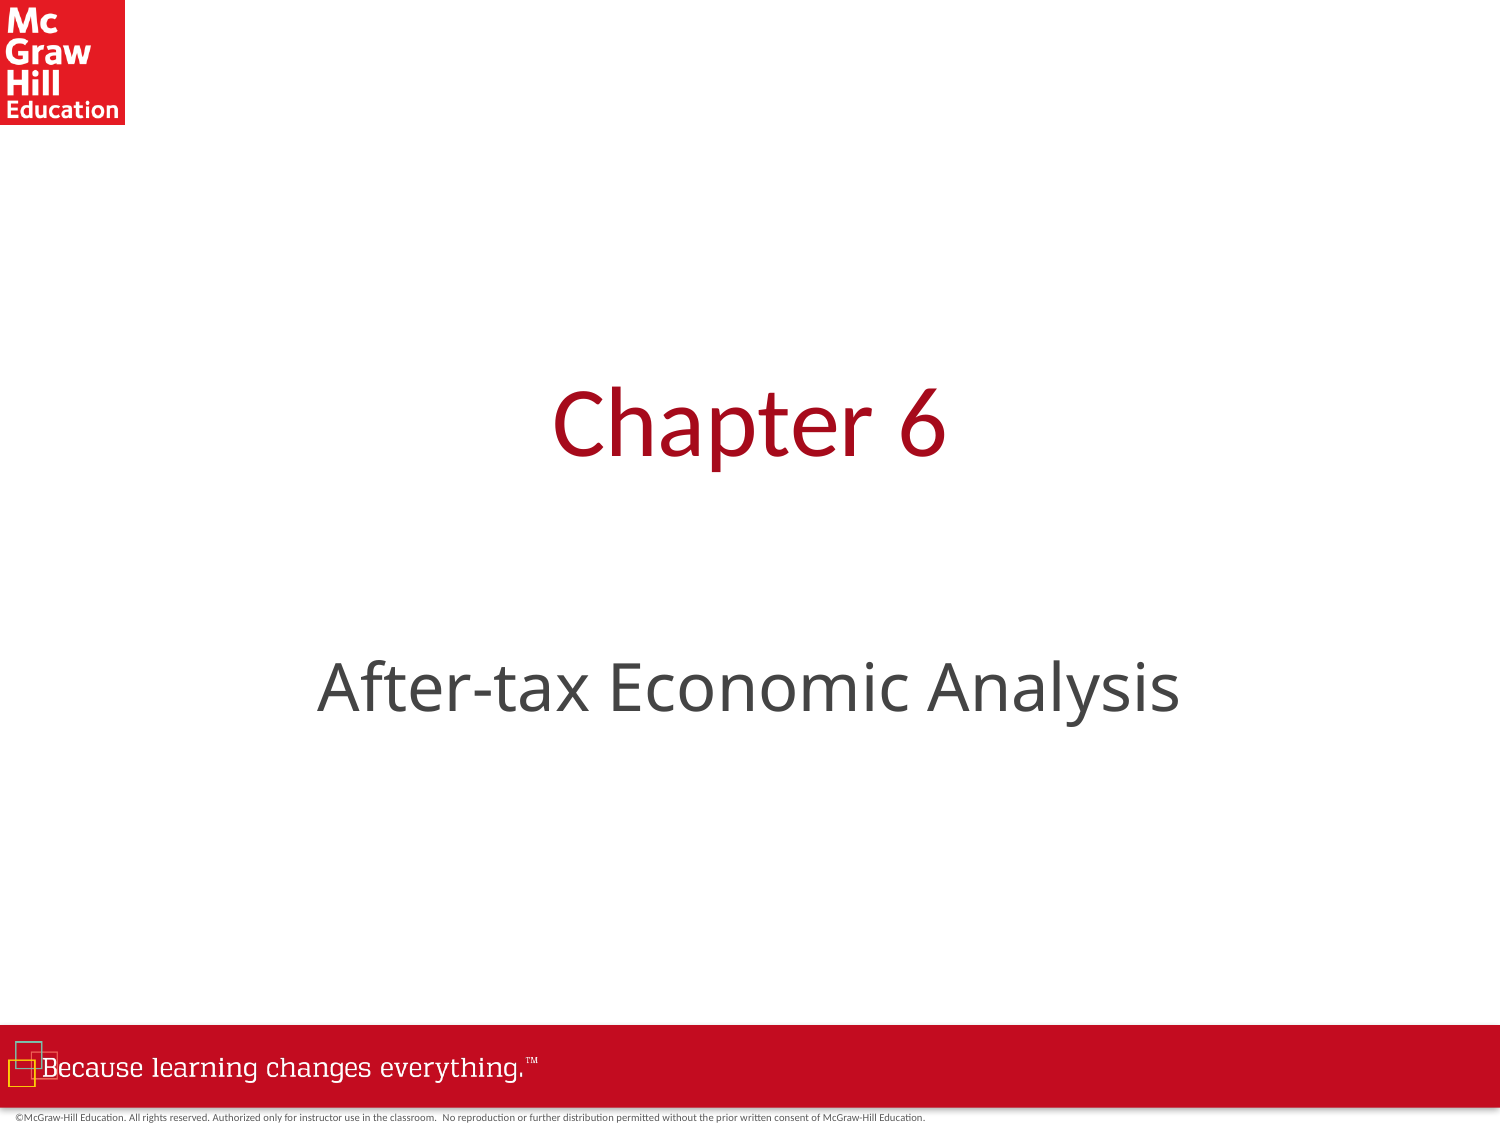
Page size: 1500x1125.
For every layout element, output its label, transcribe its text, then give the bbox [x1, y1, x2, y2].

title Chapter 6 [0, 349, 1500, 591]
subtitle After-tax Economic Analysis [225, 637, 1275, 925]
picture [0, 0, 125, 125]
picture [8, 1041, 538, 1087]
